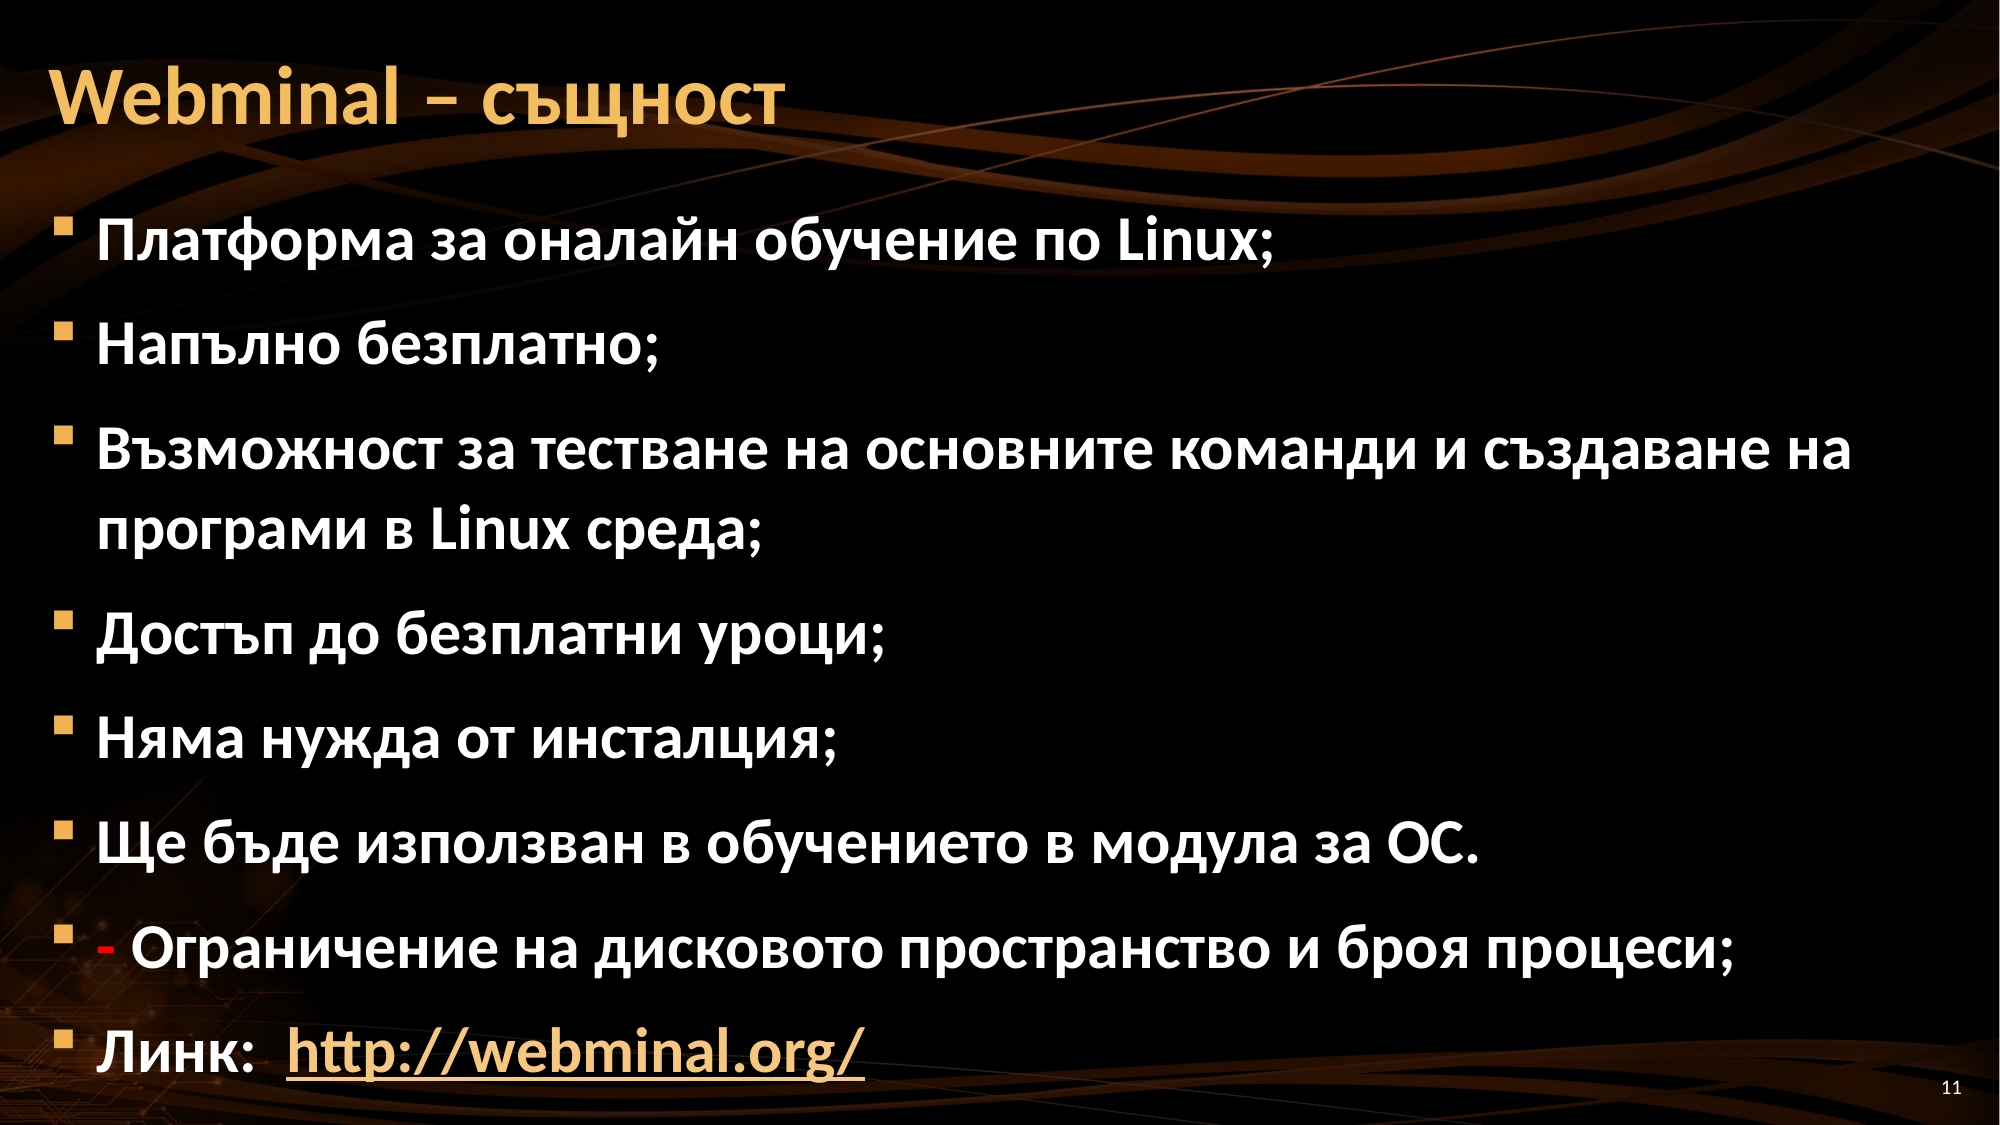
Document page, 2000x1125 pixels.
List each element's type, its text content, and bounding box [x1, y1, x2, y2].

title Webminal – същност [30, 6, 1968, 189]
list Платформа за оналайн обучение по Linux; Напълно безплатно; Възможност за тестване на основните команди и създаване на програми в Linux среда; Достъп до безплатни уроци; Няма нужда от инсталция; Ще бъде използван в обучението в модула за ОС. - Ограничение на дисковото пространство и броя процеси; Линк: http://webminal.org/ [31, 189, 1968, 1100]
picture [0, 0, 2000, 1125]
slide_number 11 [1897, 1070, 1968, 1103]
